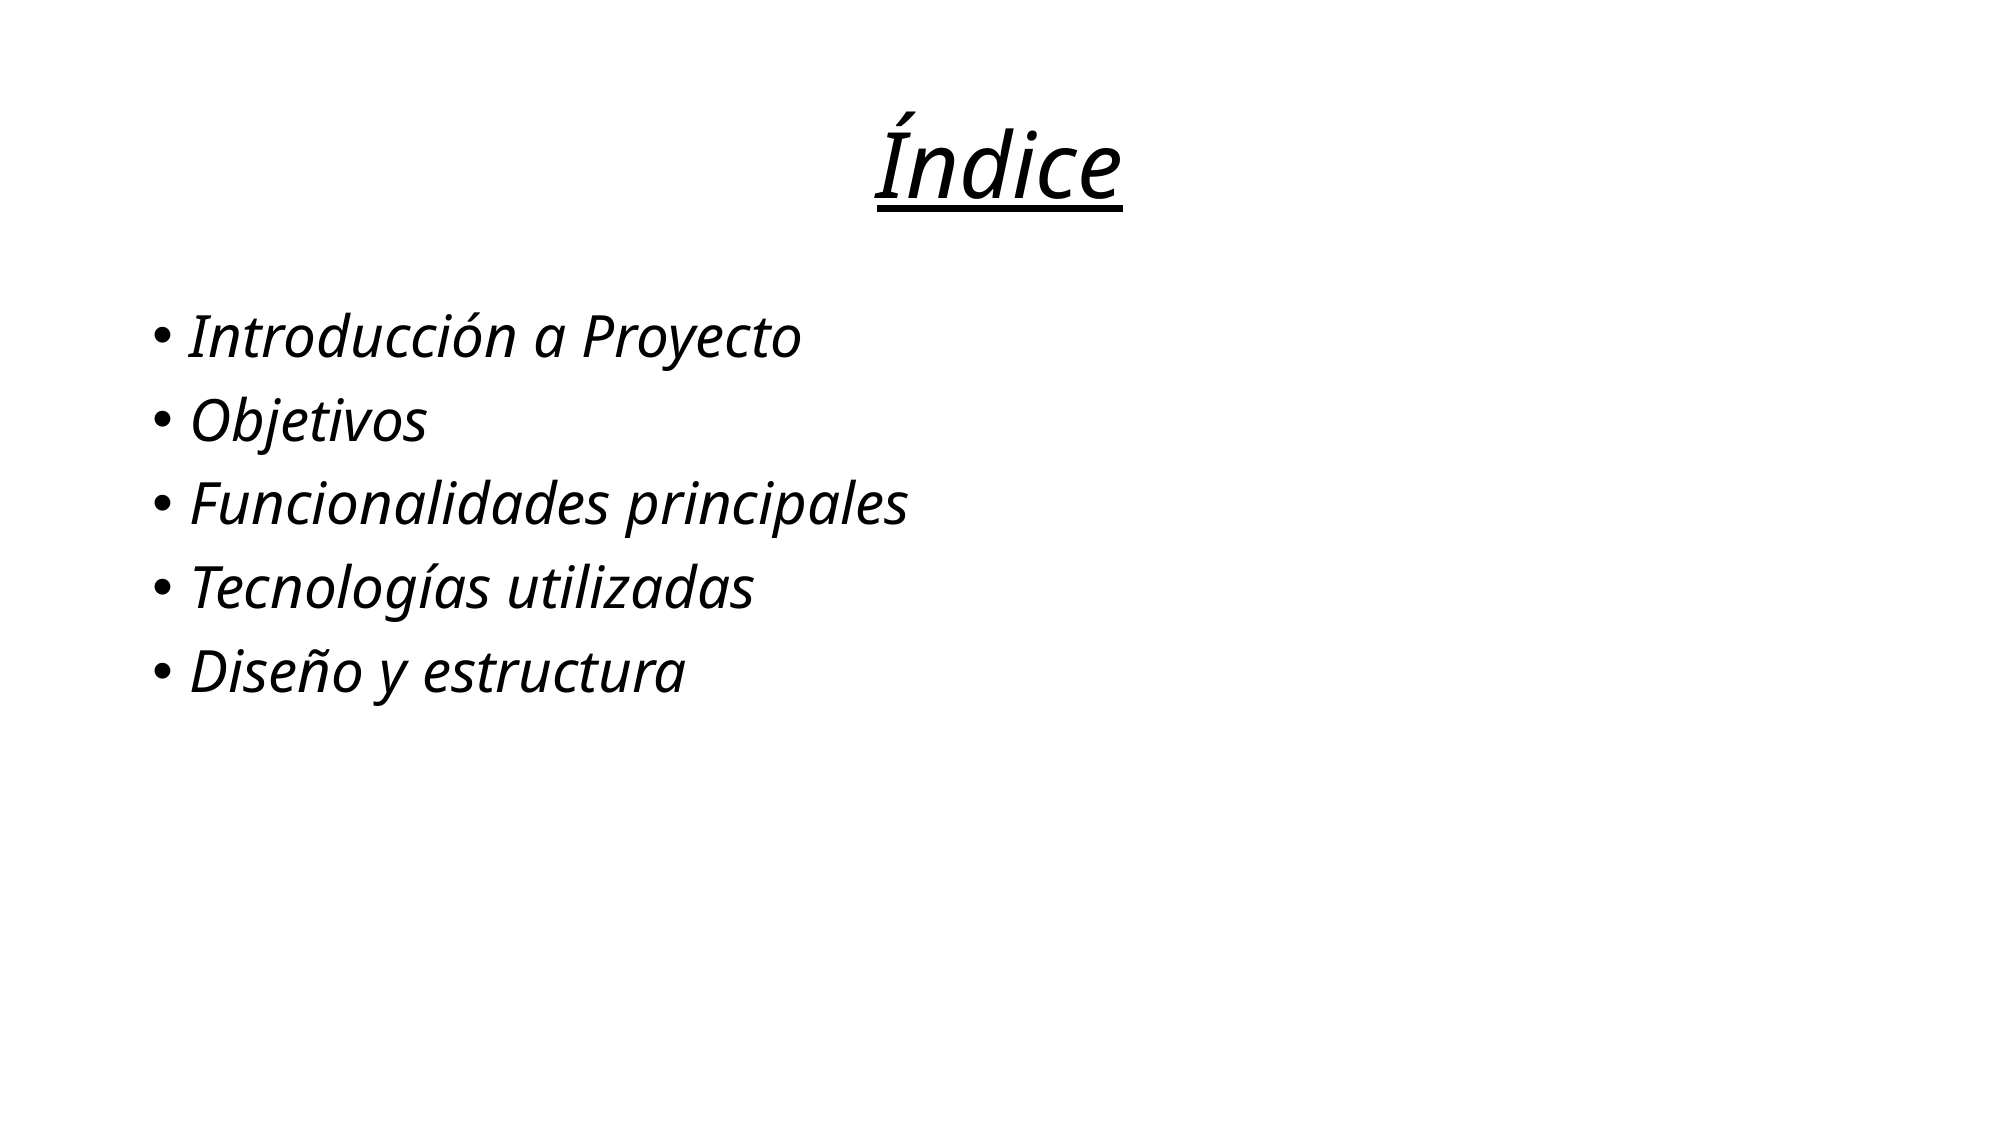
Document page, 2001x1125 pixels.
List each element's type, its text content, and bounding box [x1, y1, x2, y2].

list Introducción a Proyecto Objetivos Funcionalidades principales Tecnologías utilizadas Diseño y estructura [137, 299, 1863, 1014]
title Índice [137, 59, 1863, 278]
